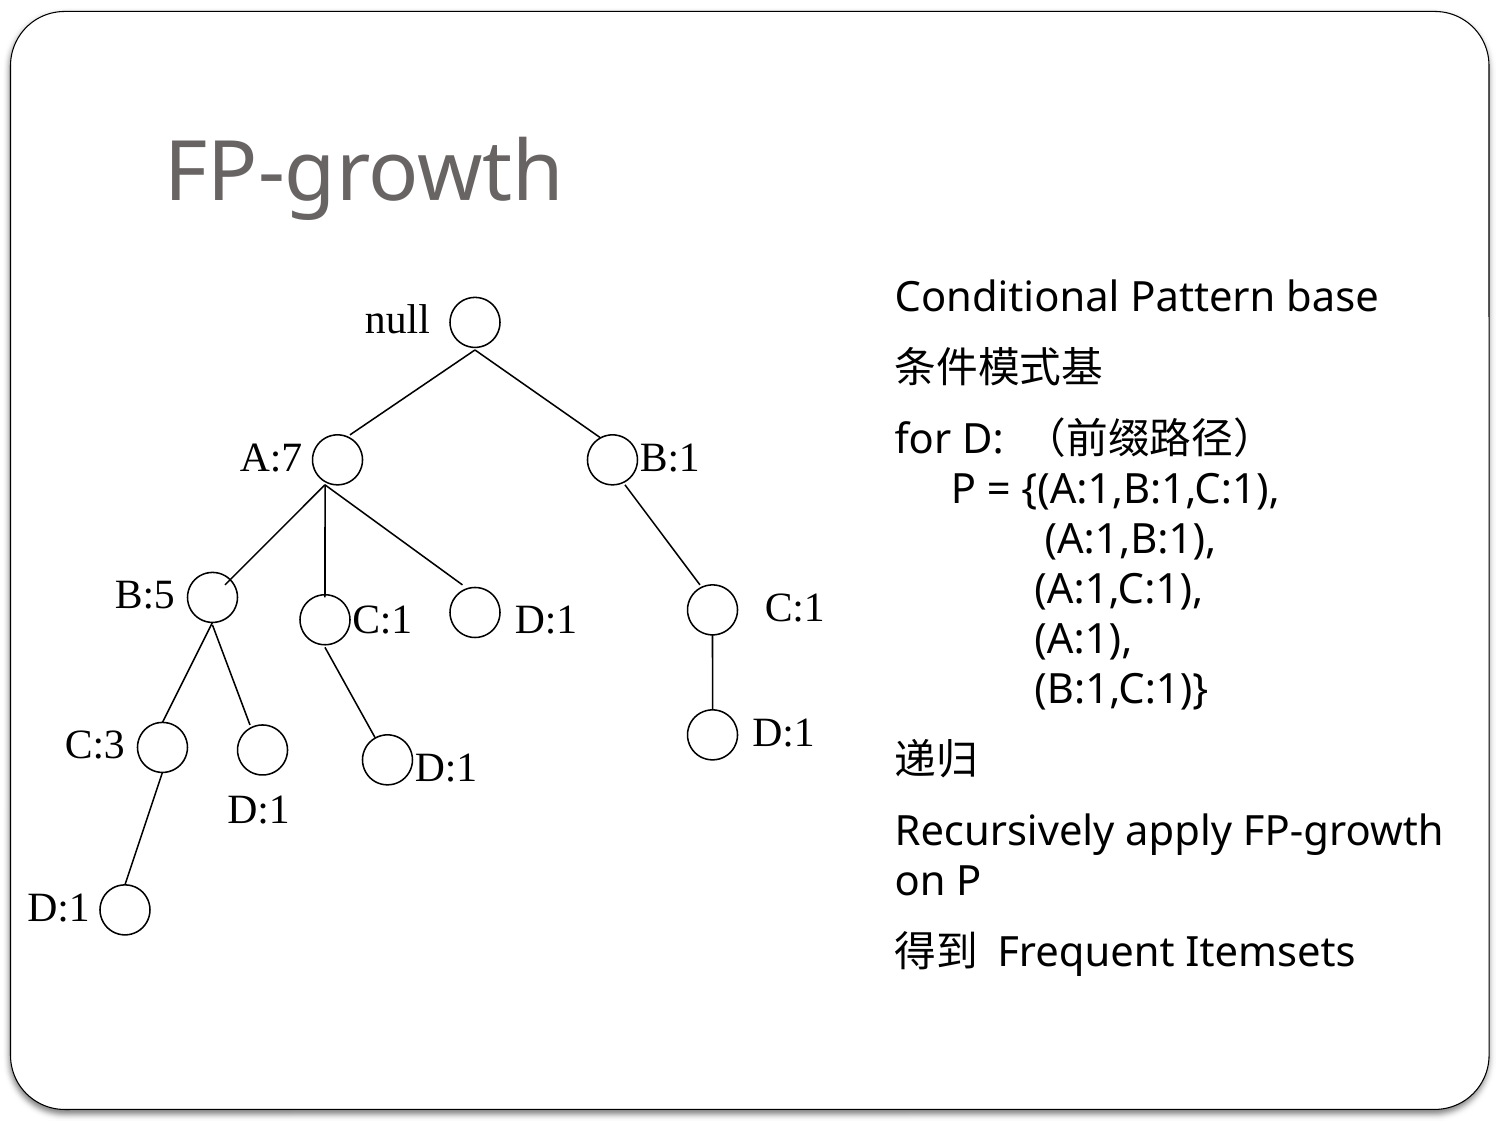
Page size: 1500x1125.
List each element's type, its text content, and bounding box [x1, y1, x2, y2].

text_box D:1 [500, 584, 600, 650]
text_box [450, 587, 500, 638]
title FP-growth [150, 45, 1425, 233]
text_box D:1 [12, 872, 113, 938]
text_box [587, 434, 624, 485]
text_box B:1 [624, 422, 725, 488]
text_box [325, 434, 363, 485]
text_box [300, 594, 337, 645]
text_box [200, 572, 238, 623]
text_box B:5 [99, 559, 200, 625]
text_box C:3 [50, 709, 150, 775]
text_box D:1 [737, 697, 838, 763]
text_box [237, 724, 288, 774]
text_box [687, 709, 737, 760]
text_box [113, 884, 151, 935]
text_box [450, 297, 501, 348]
text_box null [350, 284, 450, 350]
text_box [150, 722, 188, 773]
text_box D:1 [399, 732, 500, 798]
text_box D:1 [212, 774, 313, 840]
text_box [362, 734, 399, 785]
text_box C:1 [337, 584, 438, 650]
text_box A:7 [225, 422, 325, 488]
text_box Conditional Pattern base 条件模式基 for D: （前缀路径） P = {(A:1,B:1,C:1), (A:1,B:1), (A:1,C:1), (A:1), (B:1,C:1)} 递归 Recursively apply FP-growth on P 得到 Frequent Itemsets [879, 262, 1475, 982]
text_box [687, 584, 738, 635]
text_box C:1 [750, 572, 850, 638]
